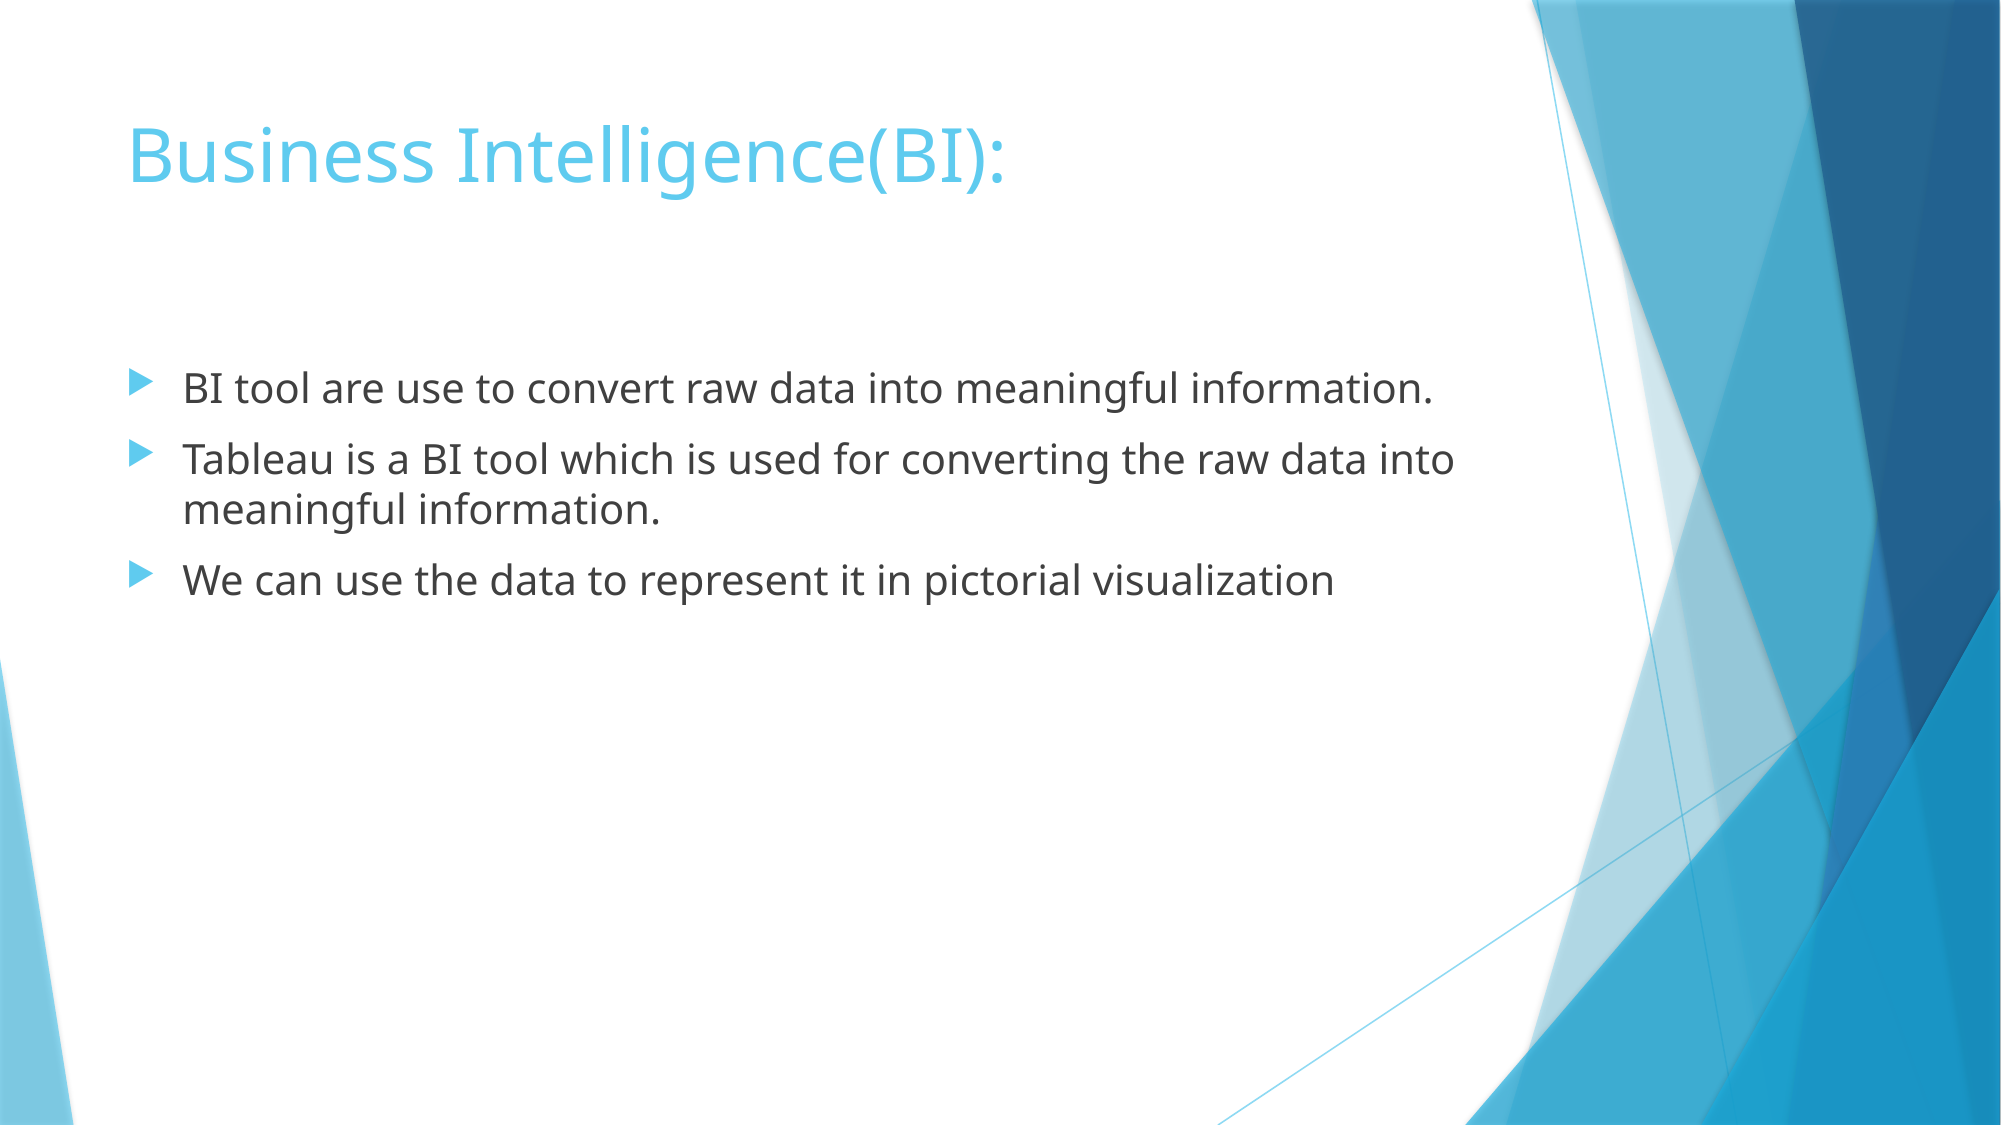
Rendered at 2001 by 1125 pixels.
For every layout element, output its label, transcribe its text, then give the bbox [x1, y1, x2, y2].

list BI tool are use to convert raw data into meaningful information. Tableau is a BI tool which is used for converting the raw data into meaningful information. We can use the data to represent it in pictorial visualization [111, 354, 1522, 992]
title Business Intelligence(BI): [111, 99, 1522, 317]
